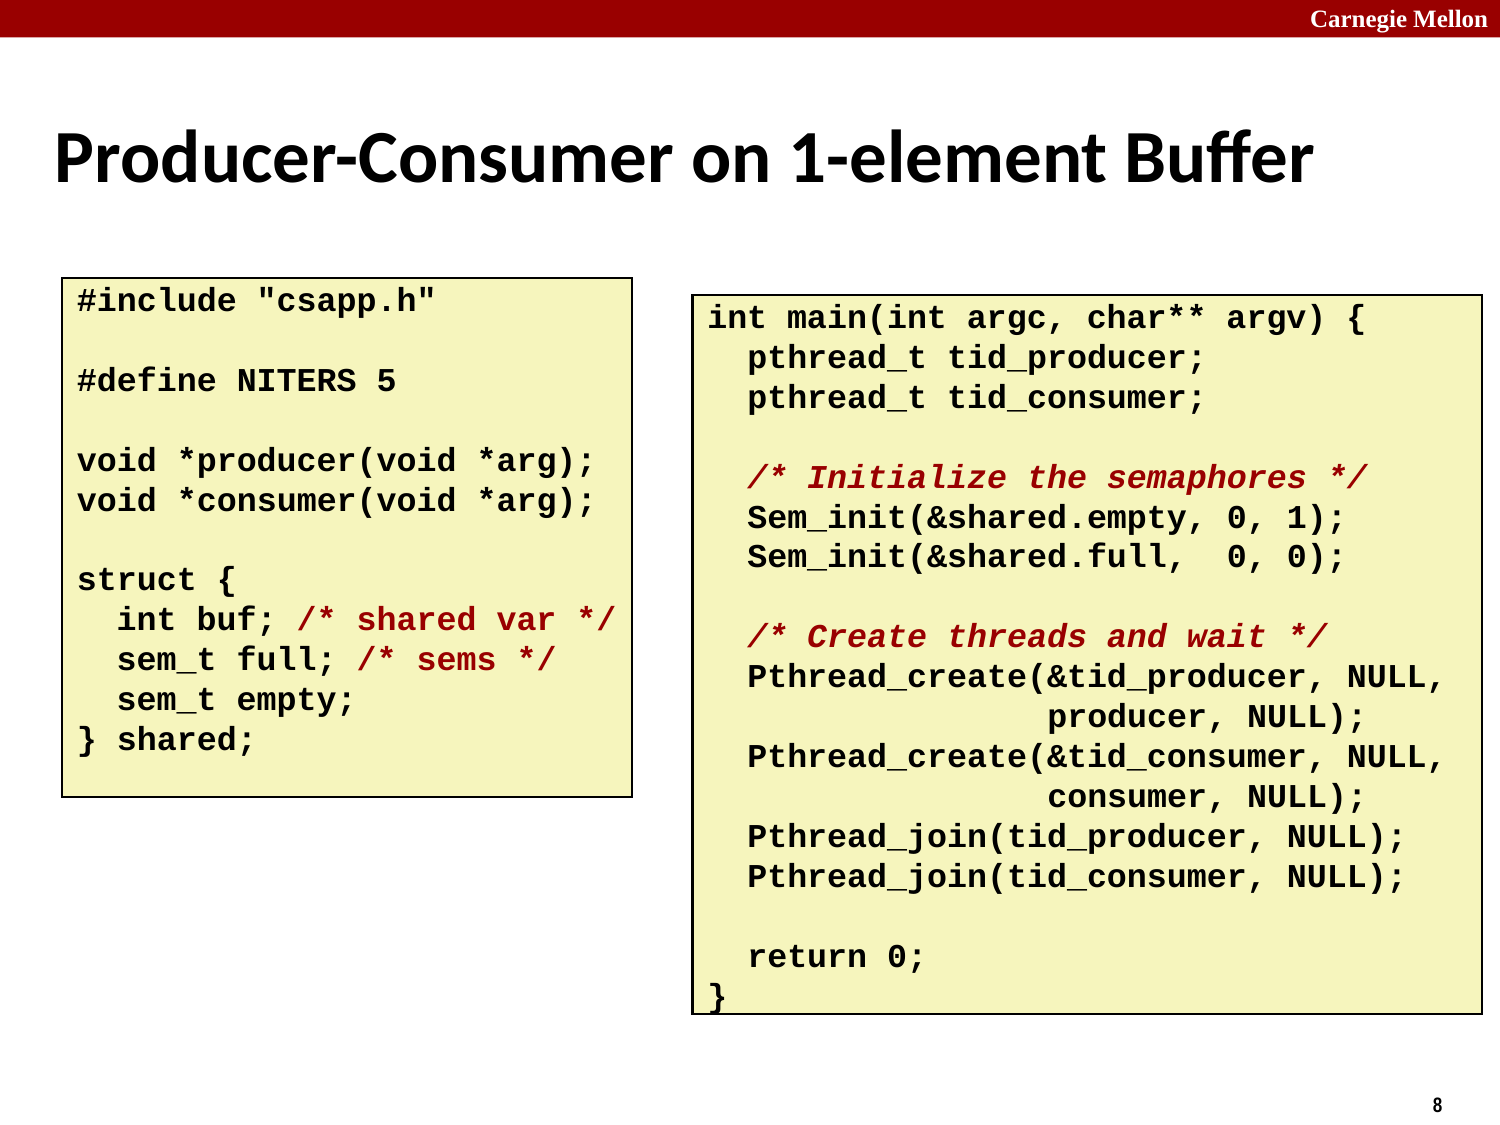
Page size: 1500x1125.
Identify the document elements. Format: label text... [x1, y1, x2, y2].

text_box int main(int argc, char** argv) { pthread_t tid_producer; pthread_t tid_consumer; /* Initialize the semaphores */ Sem_init(&shared.empty, 0, 1); Sem_init(&shared.full, 0, 0); /* Create threads and wait */ Pthread_create(&tid_producer, NULL, producer, NULL); Pthread_create(&tid_consumer, NULL, consumer, NULL); Pthread_join(tid_producer, NULL); Pthread_join(tid_consumer, NULL); return 0; } [692, 295, 1483, 1014]
text_box #include "csapp.h" #define NITERS 5 void *producer(void *arg); void *consumer(void *arg); struct { int buf; /* shared var */ sem_t full; /* sems */ sem_t empty; } shared; [62, 277, 632, 798]
title Producer-Consumer on 1-element Buffer [39, 105, 1413, 201]
